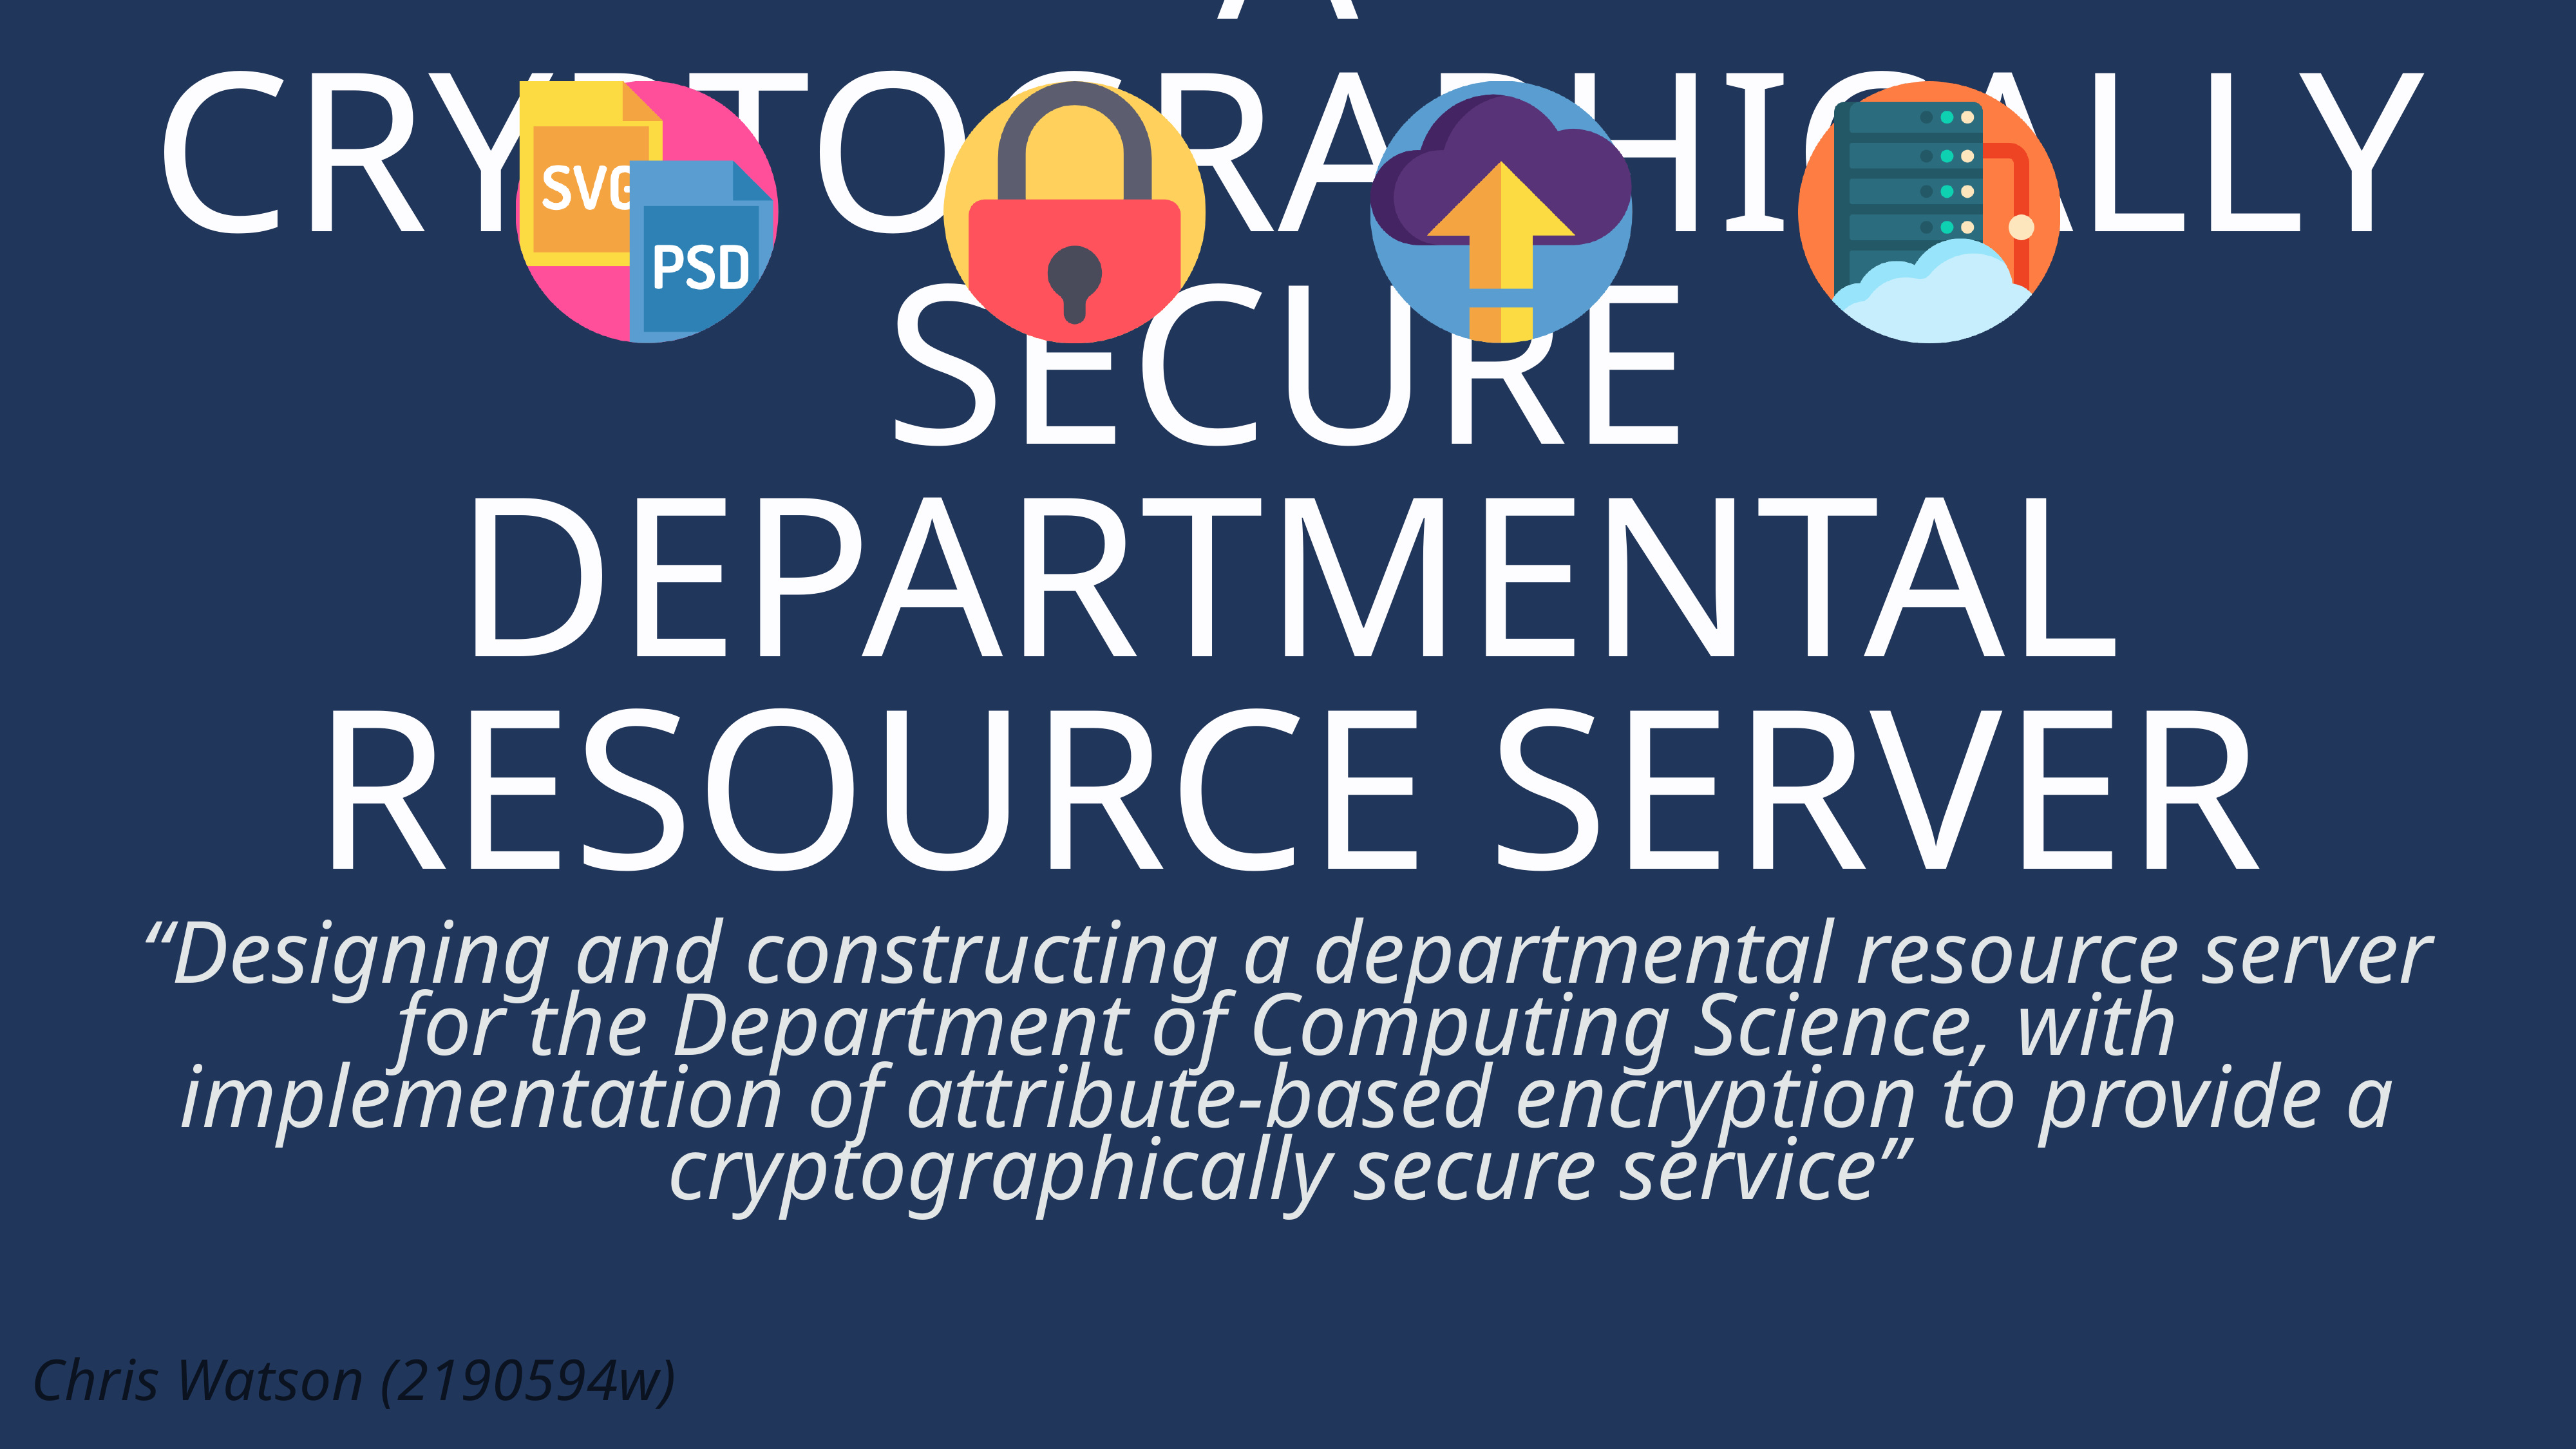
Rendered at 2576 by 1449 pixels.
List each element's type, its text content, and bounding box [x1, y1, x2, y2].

subtitle “Designing and constructing a departmental resource server for the Department of Computing Science, with implementation of attribute-based encryption to provide a cryptographically secure service” [107, 919, 2469, 1449]
text_box Chris Watson (2190594w) [25, 1338, 683, 1417]
title A cryptographically secure DepartmentAL resource server [55, 169, 2521, 918]
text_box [516, 80, 2060, 343]
